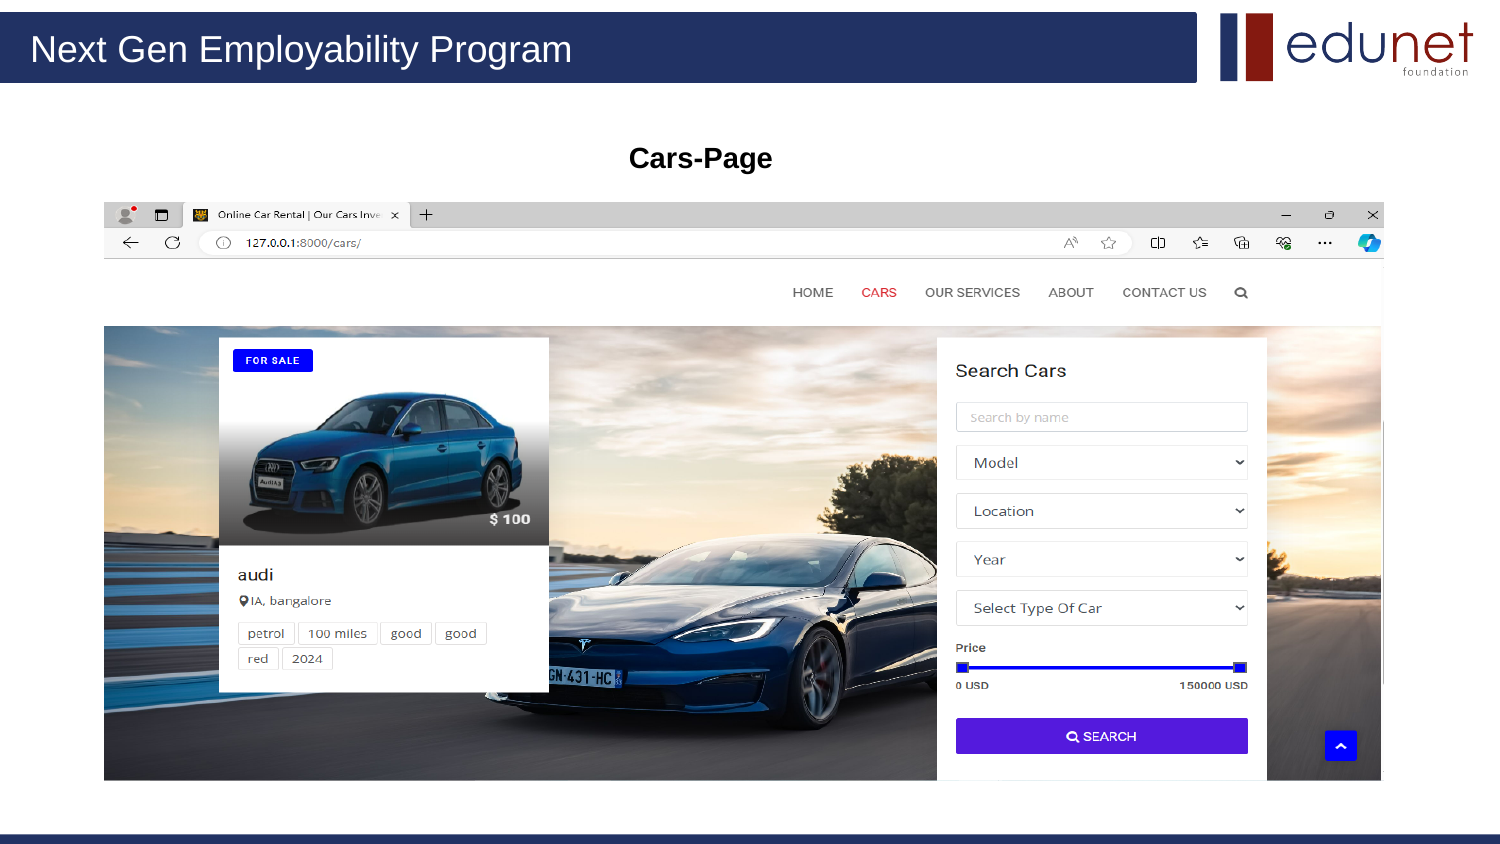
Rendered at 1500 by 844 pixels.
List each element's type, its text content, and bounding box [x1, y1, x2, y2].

title Cars-Page [0, 105, 1433, 208]
picture [1279, 14, 1482, 83]
picture [104, 201, 1384, 781]
